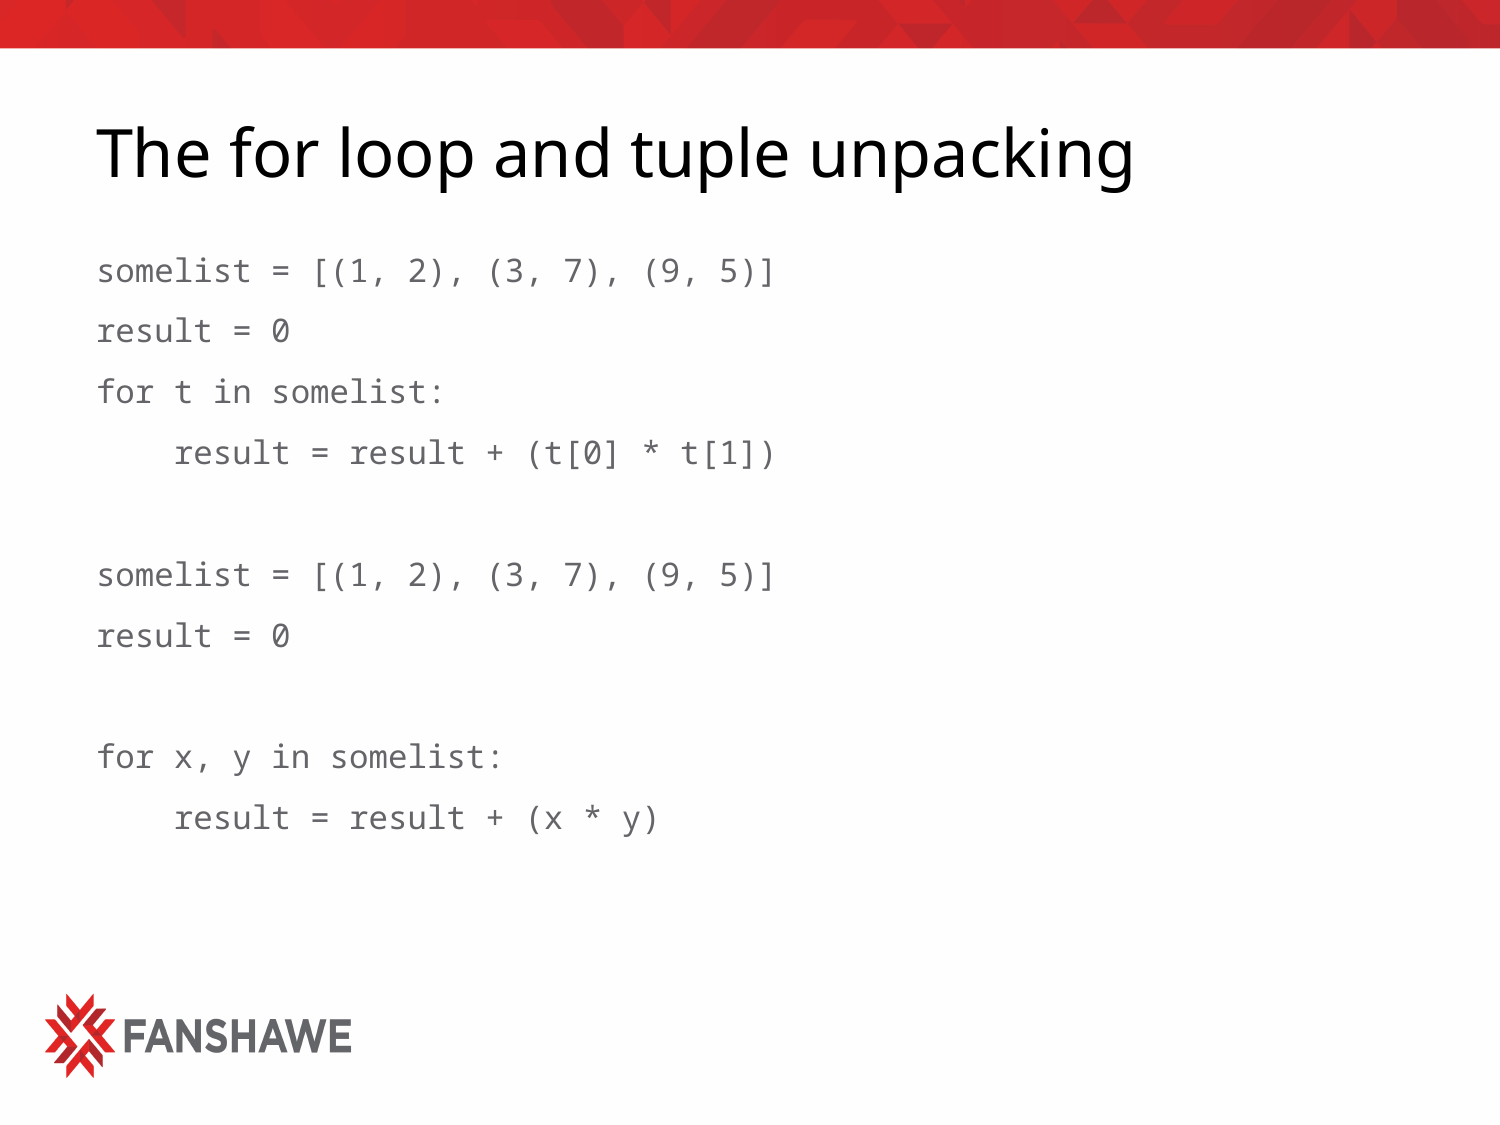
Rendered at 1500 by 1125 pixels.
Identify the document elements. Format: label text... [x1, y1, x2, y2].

title The for loop and tuple unpacking [81, 59, 1419, 242]
list somelist = [(1, 2), (3, 7), (9, 5)] result = 0 for t in somelist: result = result + (t[0] * t[1]) somelist = [(1, 2), (3, 7), (9, 5)] result = 0 for x, y in somelist: result = result + (x * y) [81, 242, 1419, 950]
picture [0, 0, 1500, 1125]
